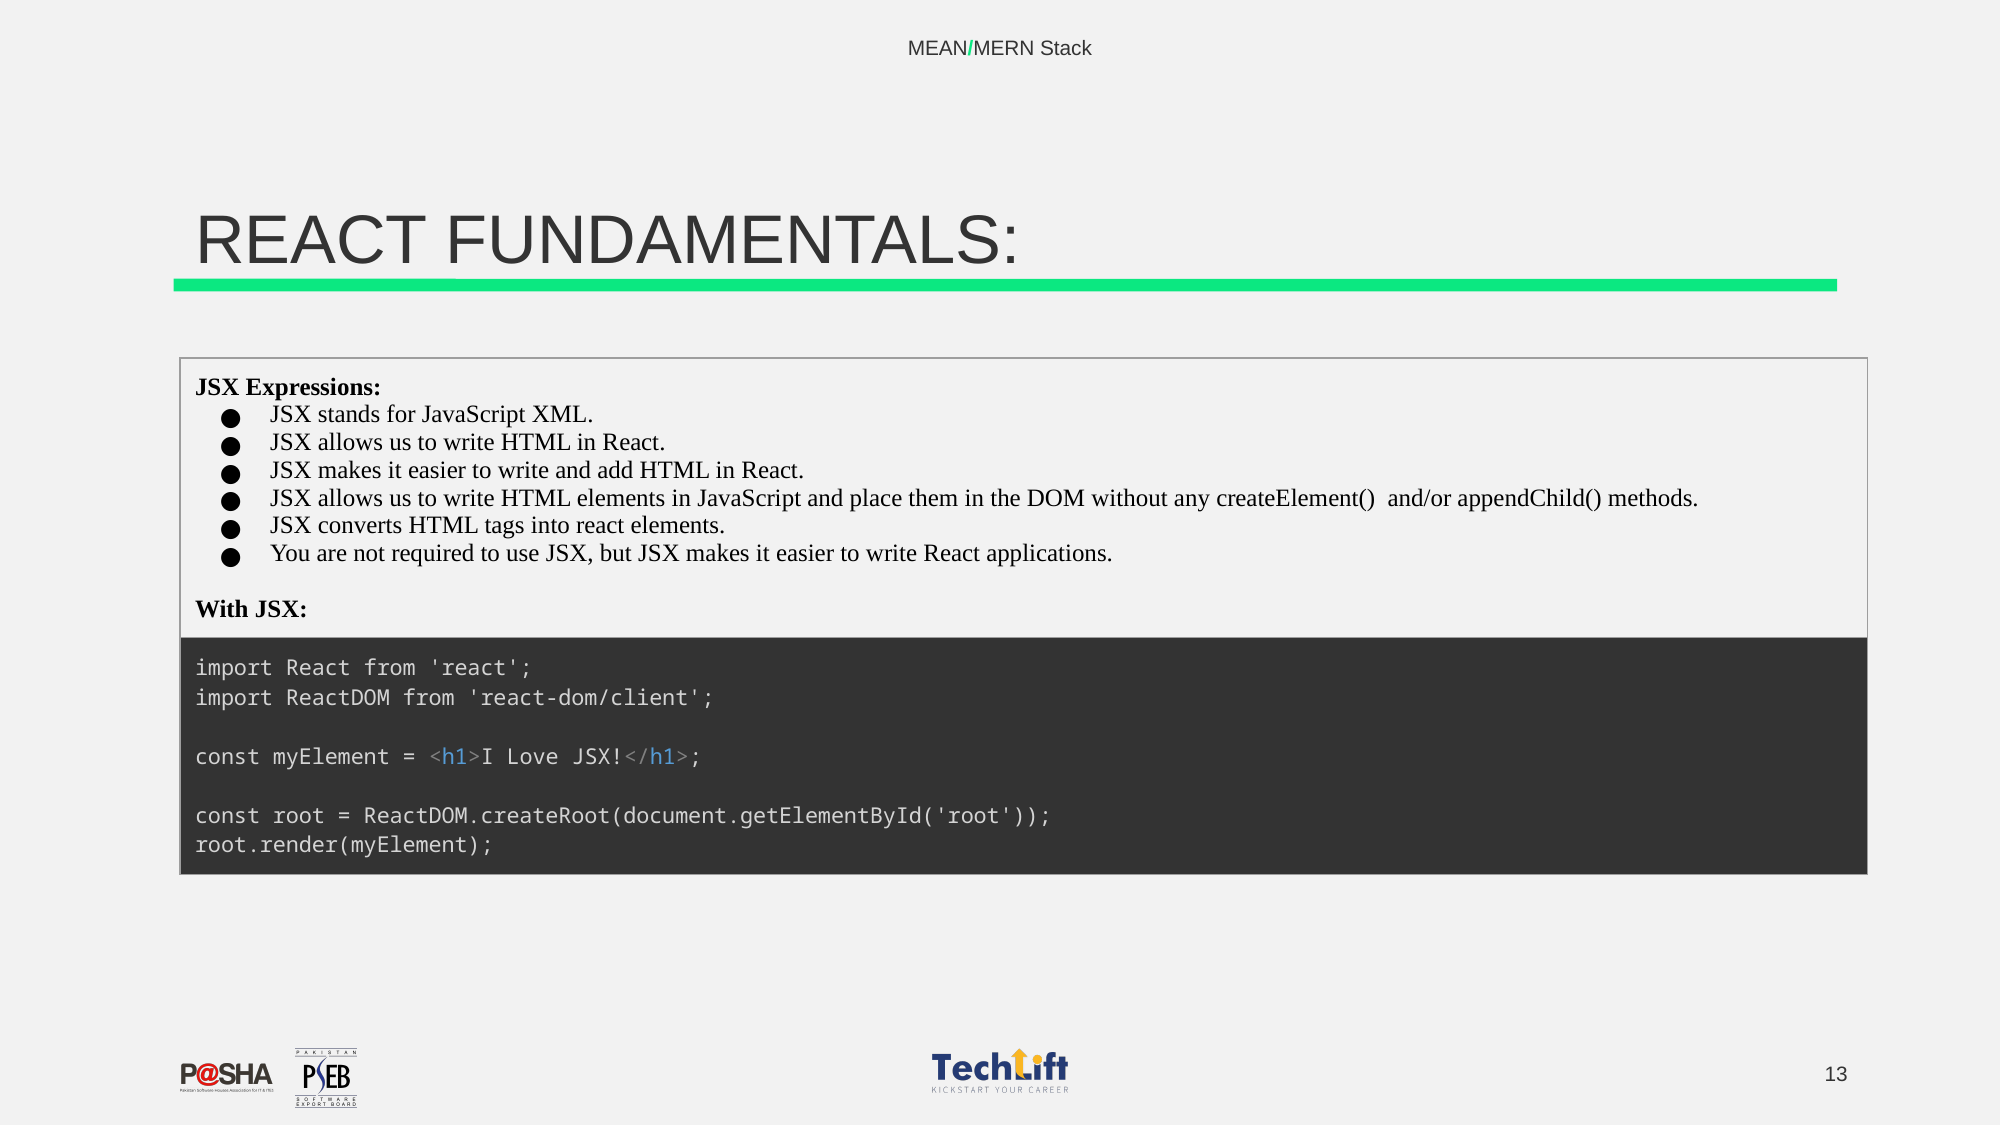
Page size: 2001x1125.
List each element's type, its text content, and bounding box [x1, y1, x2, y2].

table_header JSX Expressions: JSX stands for JavaScript XML. JSX allows us to write HTML in React. JSX makes it easier to write and add HTML in React. JSX allows us to write HTML elements in JavaScript and place them in the DOM without any createElement() and/or appendChild() methods. JSX converts HTML tags into react elements. You are not required to use JSX, but JSX makes it easier to write React applications. With JSX: [181, 359, 1867, 637]
title REACT FUNDAMENTALS: [180, 47, 1830, 285]
slide_number ‹#› [1412, 1042, 1863, 1103]
picture [295, 1048, 357, 1108]
table_cell import React from 'react'; import ReactDOM from 'react-dom/client'; const myElement = <h1>I Love JSX!</h1>; const root = ReactDOM.createRoot(document.getElementById('root')); root.render(myElement); [181, 638, 1867, 874]
picture [932, 1048, 1068, 1093]
picture [180, 1063, 274, 1093]
footer MEAN/MERN Stack [662, 17, 1338, 77]
